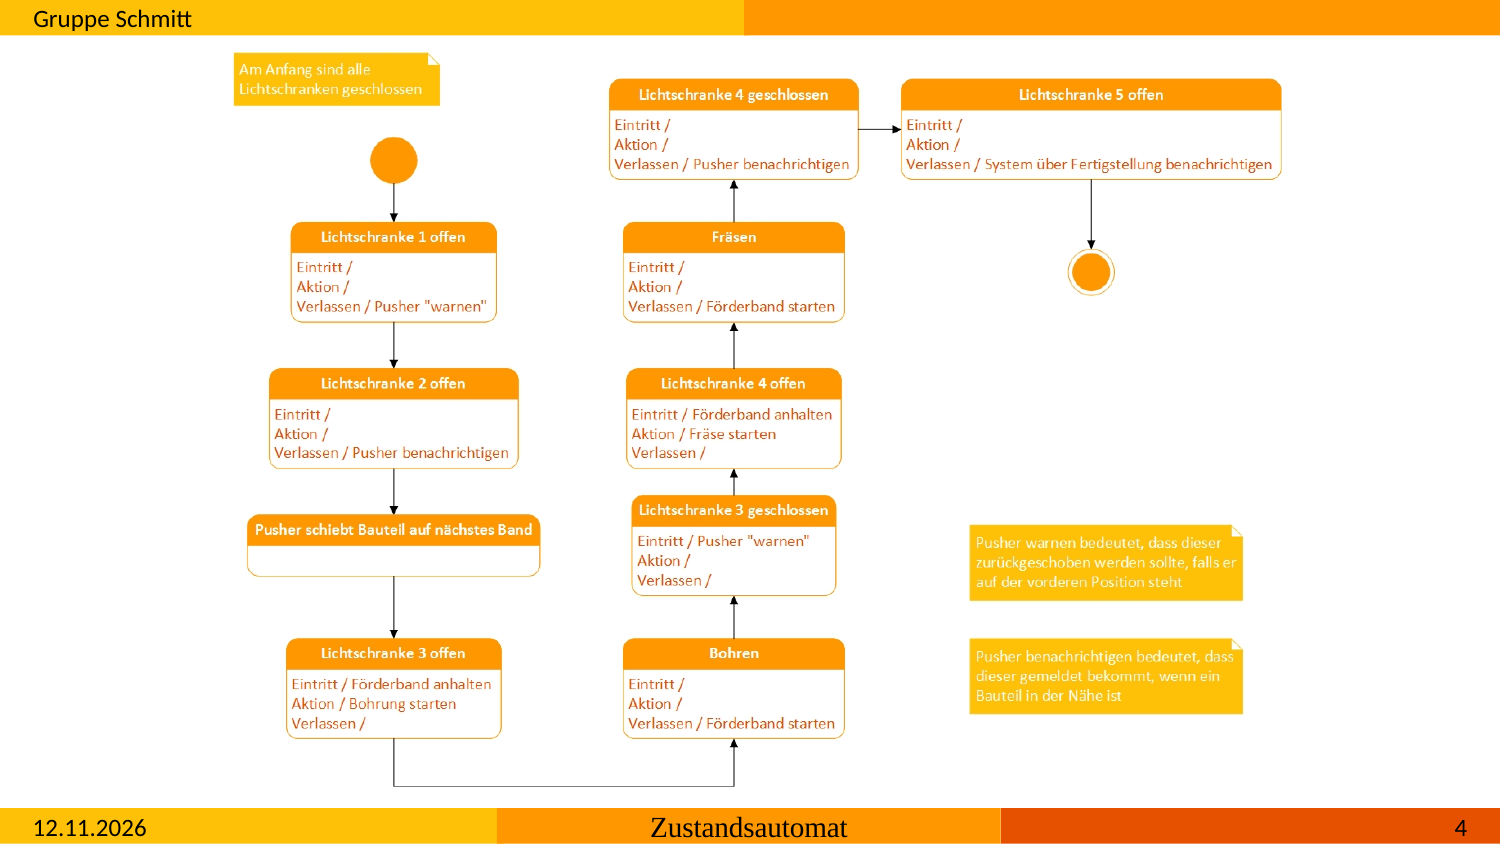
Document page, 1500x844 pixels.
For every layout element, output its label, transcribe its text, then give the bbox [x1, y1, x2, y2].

slide_number 3 [1001, 808, 1483, 844]
footer Zustandsautomat [497, 808, 1001, 844]
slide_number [17, 808, 497, 844]
picture [229, 51, 1282, 787]
